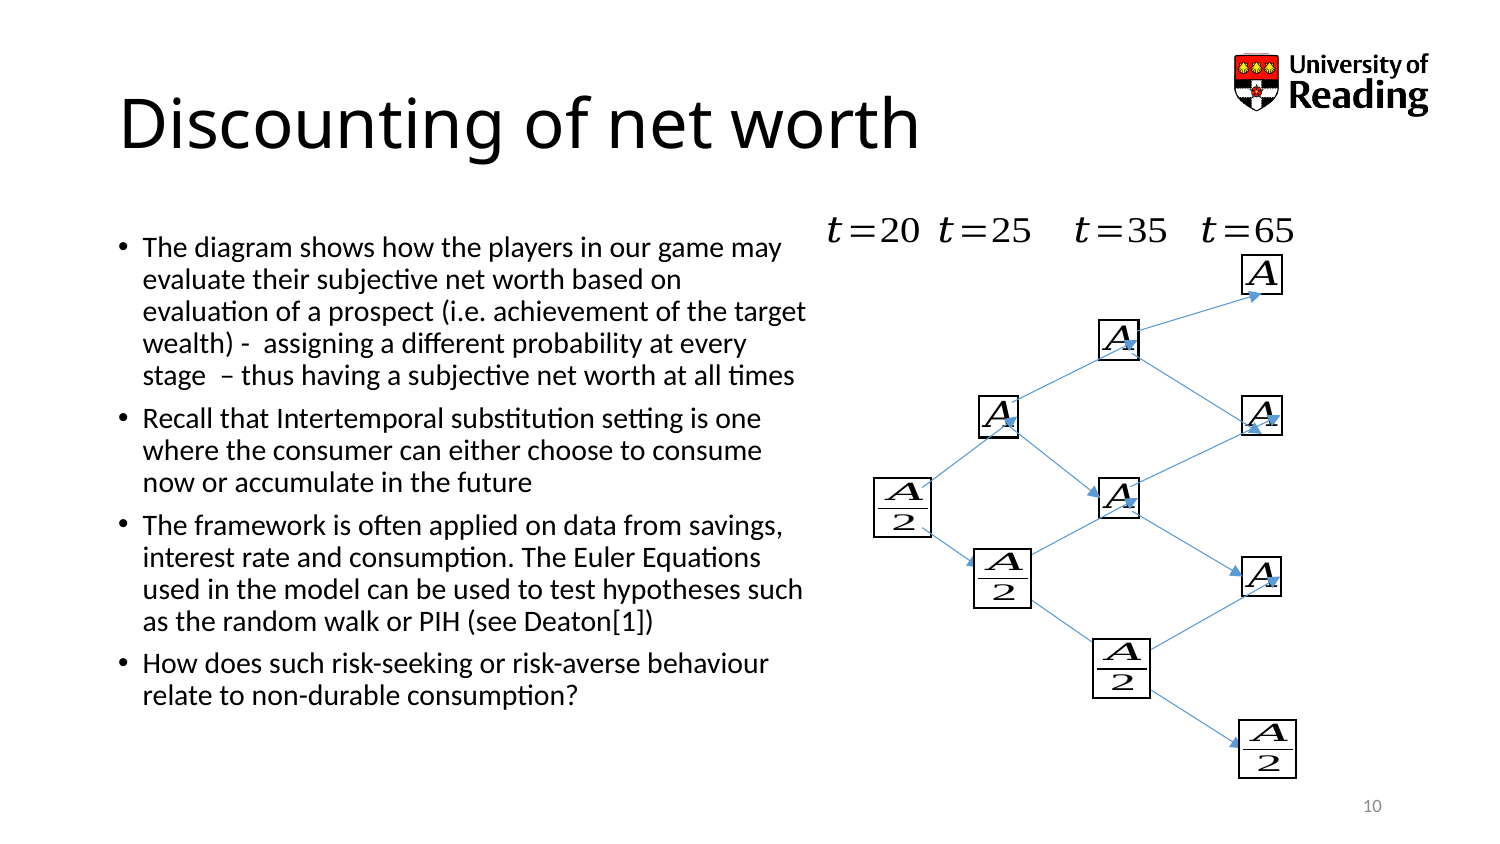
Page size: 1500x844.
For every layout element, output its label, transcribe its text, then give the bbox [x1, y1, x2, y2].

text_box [1015, 589, 1106, 652]
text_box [1131, 677, 1243, 749]
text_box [1130, 428, 1249, 487]
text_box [1011, 428, 1106, 485]
picture [1397, 53, 1429, 117]
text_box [1011, 353, 1106, 403]
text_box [1132, 511, 1249, 564]
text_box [1136, 274, 1243, 332]
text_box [1131, 353, 1243, 416]
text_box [922, 527, 980, 568]
title Discounting of net worth [103, 45, 1397, 208]
slide_number 10 [1059, 782, 1397, 828]
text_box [1012, 511, 1106, 565]
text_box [1136, 589, 1249, 658]
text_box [922, 430, 986, 488]
